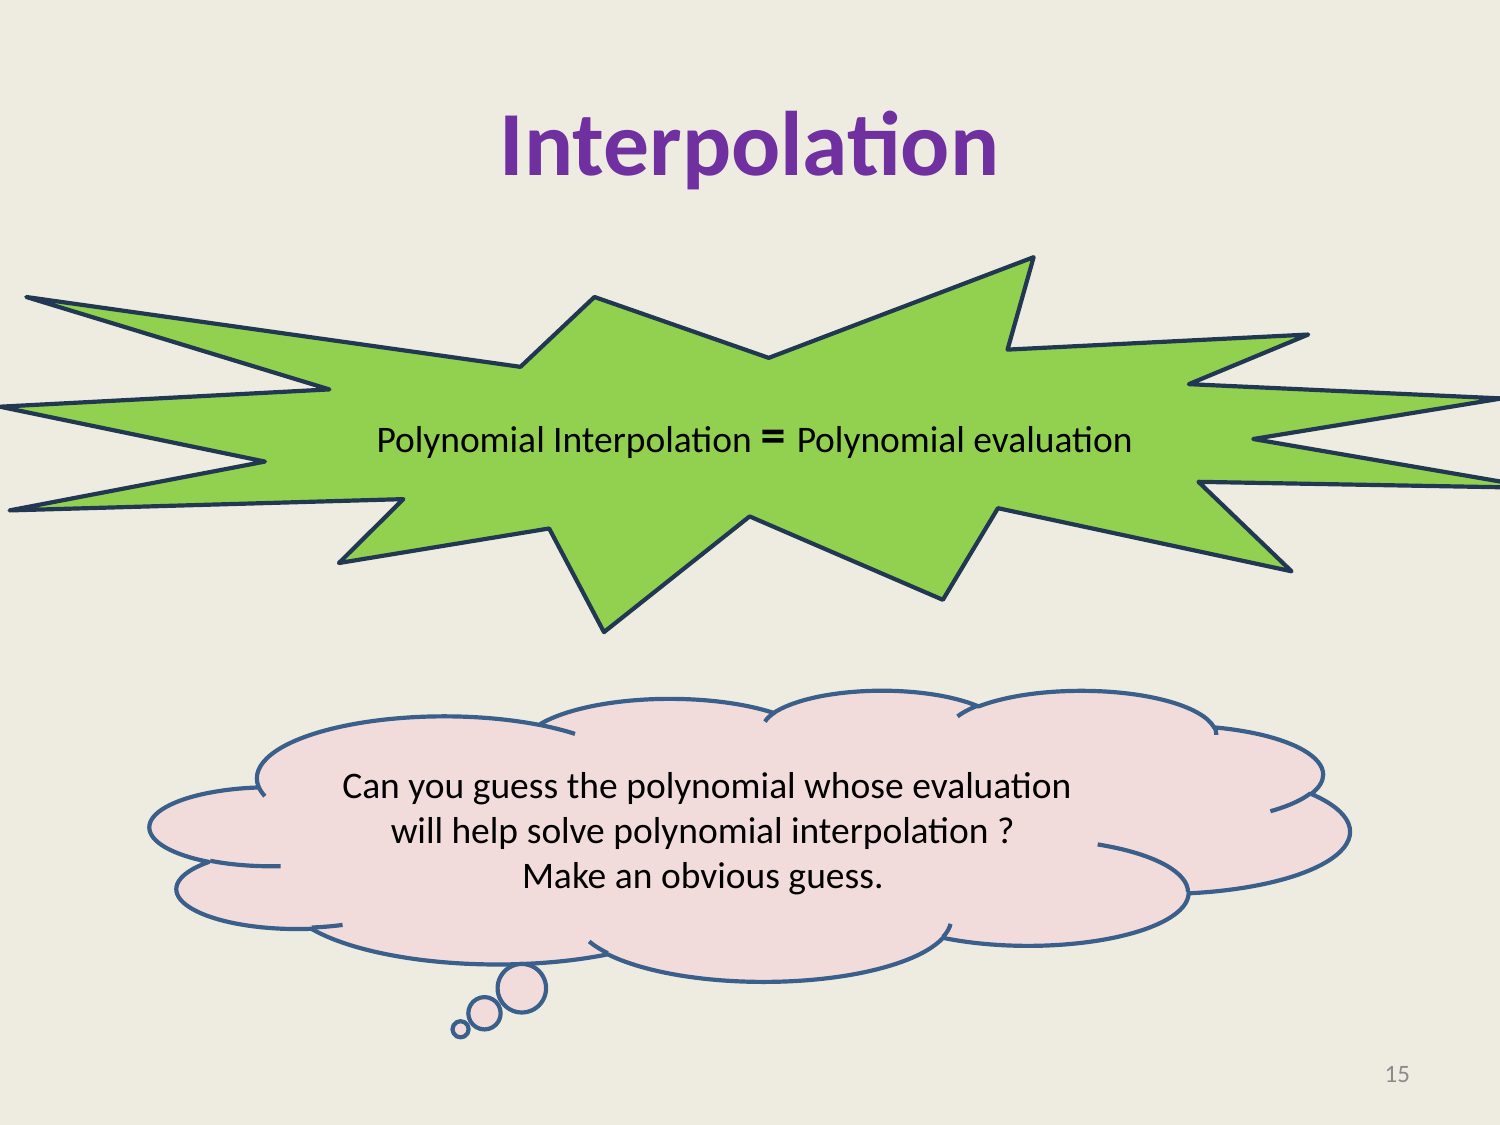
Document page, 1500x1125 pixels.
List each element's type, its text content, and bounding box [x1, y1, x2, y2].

text_box Polynomial Interpolation = Polynomial evaluation [0, 255, 1500, 635]
title Interpolation [75, 45, 1425, 233]
text_box Can you guess the polynomial whose evaluation will help solve polynomial interpolation ? Make an obvious guess. [147, 688, 1353, 1040]
slide_number 15 [1074, 1042, 1425, 1103]
